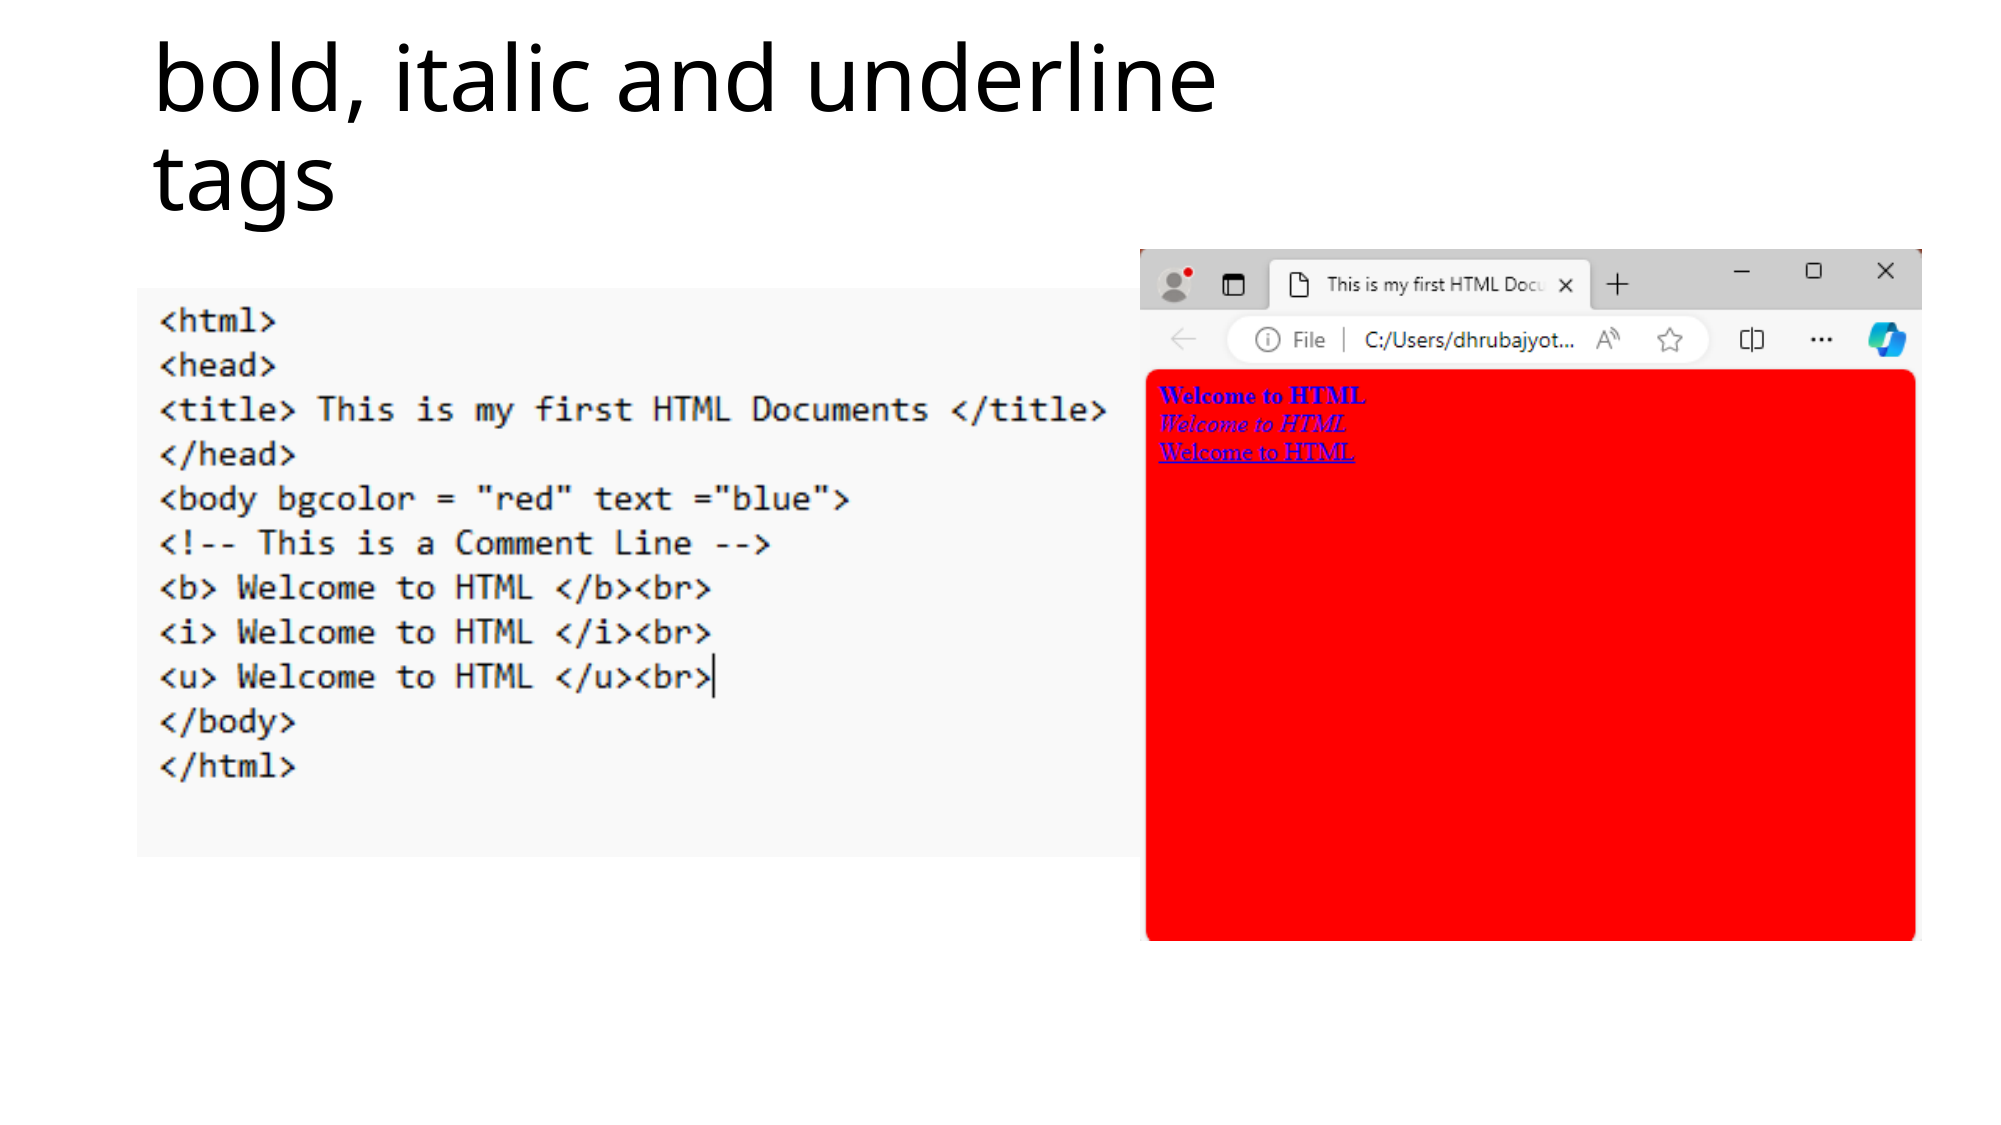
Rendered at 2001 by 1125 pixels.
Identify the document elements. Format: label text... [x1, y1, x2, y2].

title bold, italic and underline tags [137, 59, 1283, 204]
picture [137, 249, 1922, 941]
